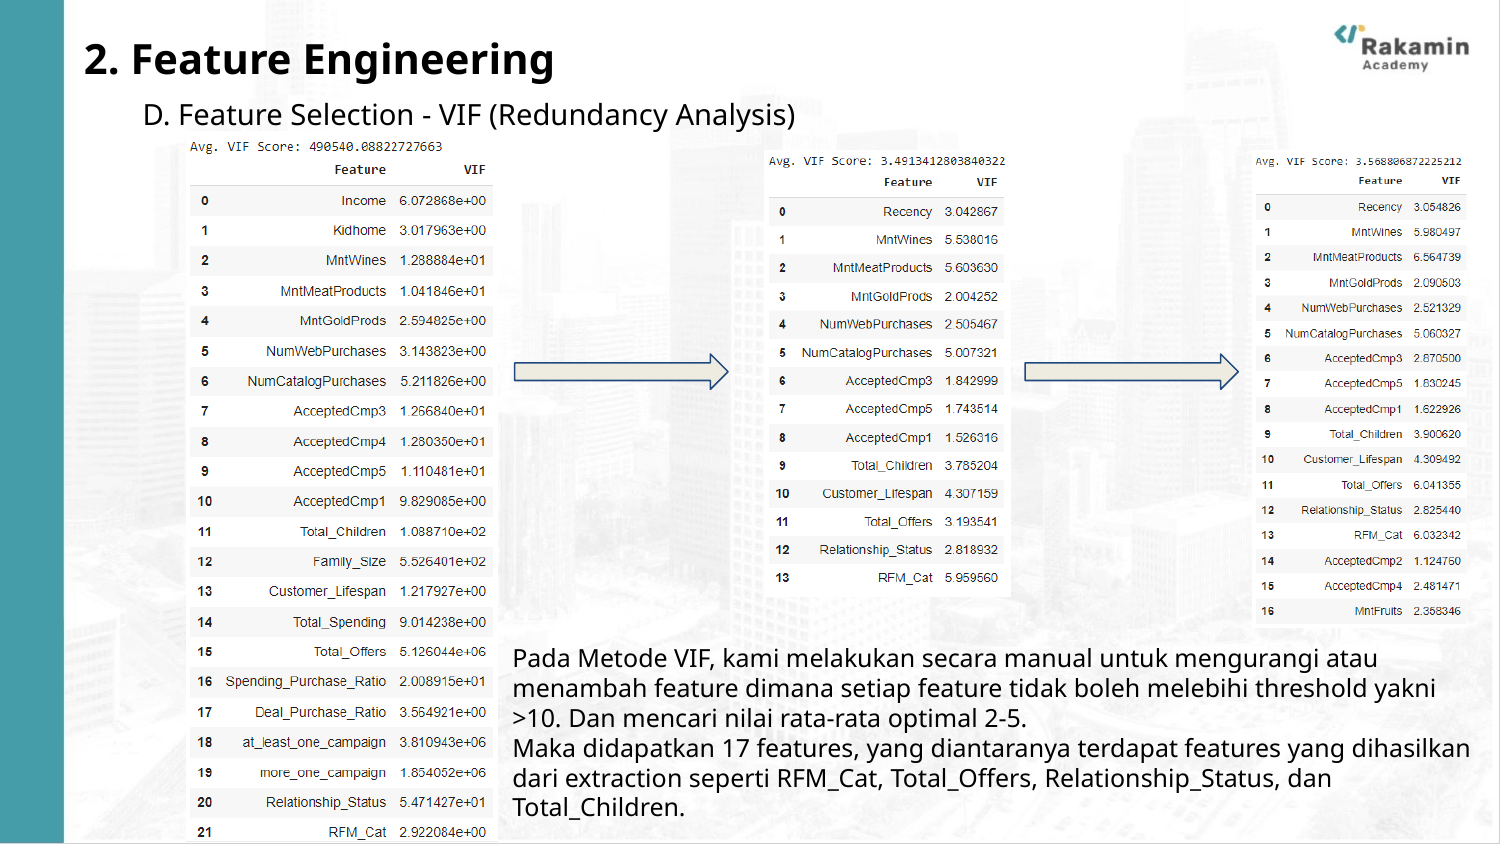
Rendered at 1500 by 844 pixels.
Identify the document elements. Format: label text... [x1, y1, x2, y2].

text_box [514, 354, 729, 390]
text_box [1025, 354, 1239, 390]
title 2. Feature Engineering [84, 32, 835, 174]
text_box Pada Metode VIF, kami melakukan secara manual untuk mengurangi atau menambah feature dimana setiap feature tidak boleh melebihi threshold yakni >10. Dan mencari nilai rata-rata optimal 2-5. Maka didapatkan 17 features, yang diantaranya terdapat features yang dihasilkan dari extraction seperti RFM_Cat, Total_Offers, Relationship_Status, dan Total_Children. [502, 627, 1488, 844]
list D. Feature Selection - VIF (Redundancy Analysis) [142, 96, 907, 571]
picture [0, 0, 1500, 844]
